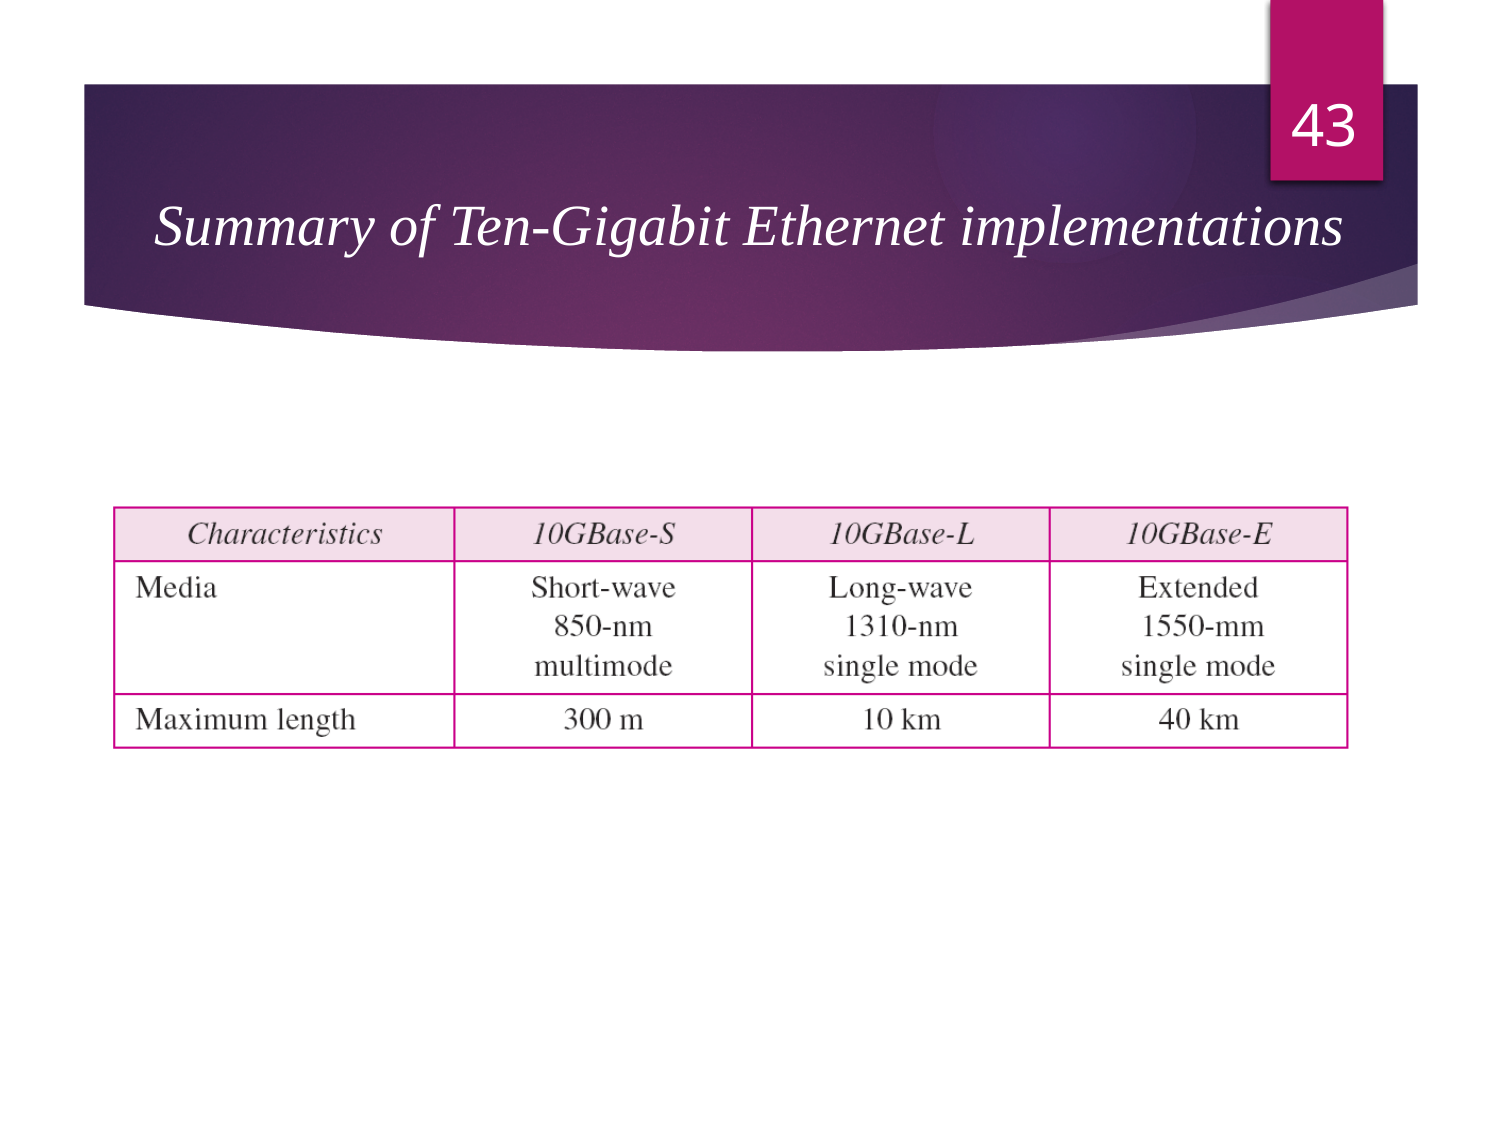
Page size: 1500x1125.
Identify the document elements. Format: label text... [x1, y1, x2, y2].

text_box Summary of Ten-Gigabit Ethernet implementations [139, 179, 1360, 265]
slide_number 43 [1259, 48, 1390, 175]
picture [93, 499, 1390, 767]
